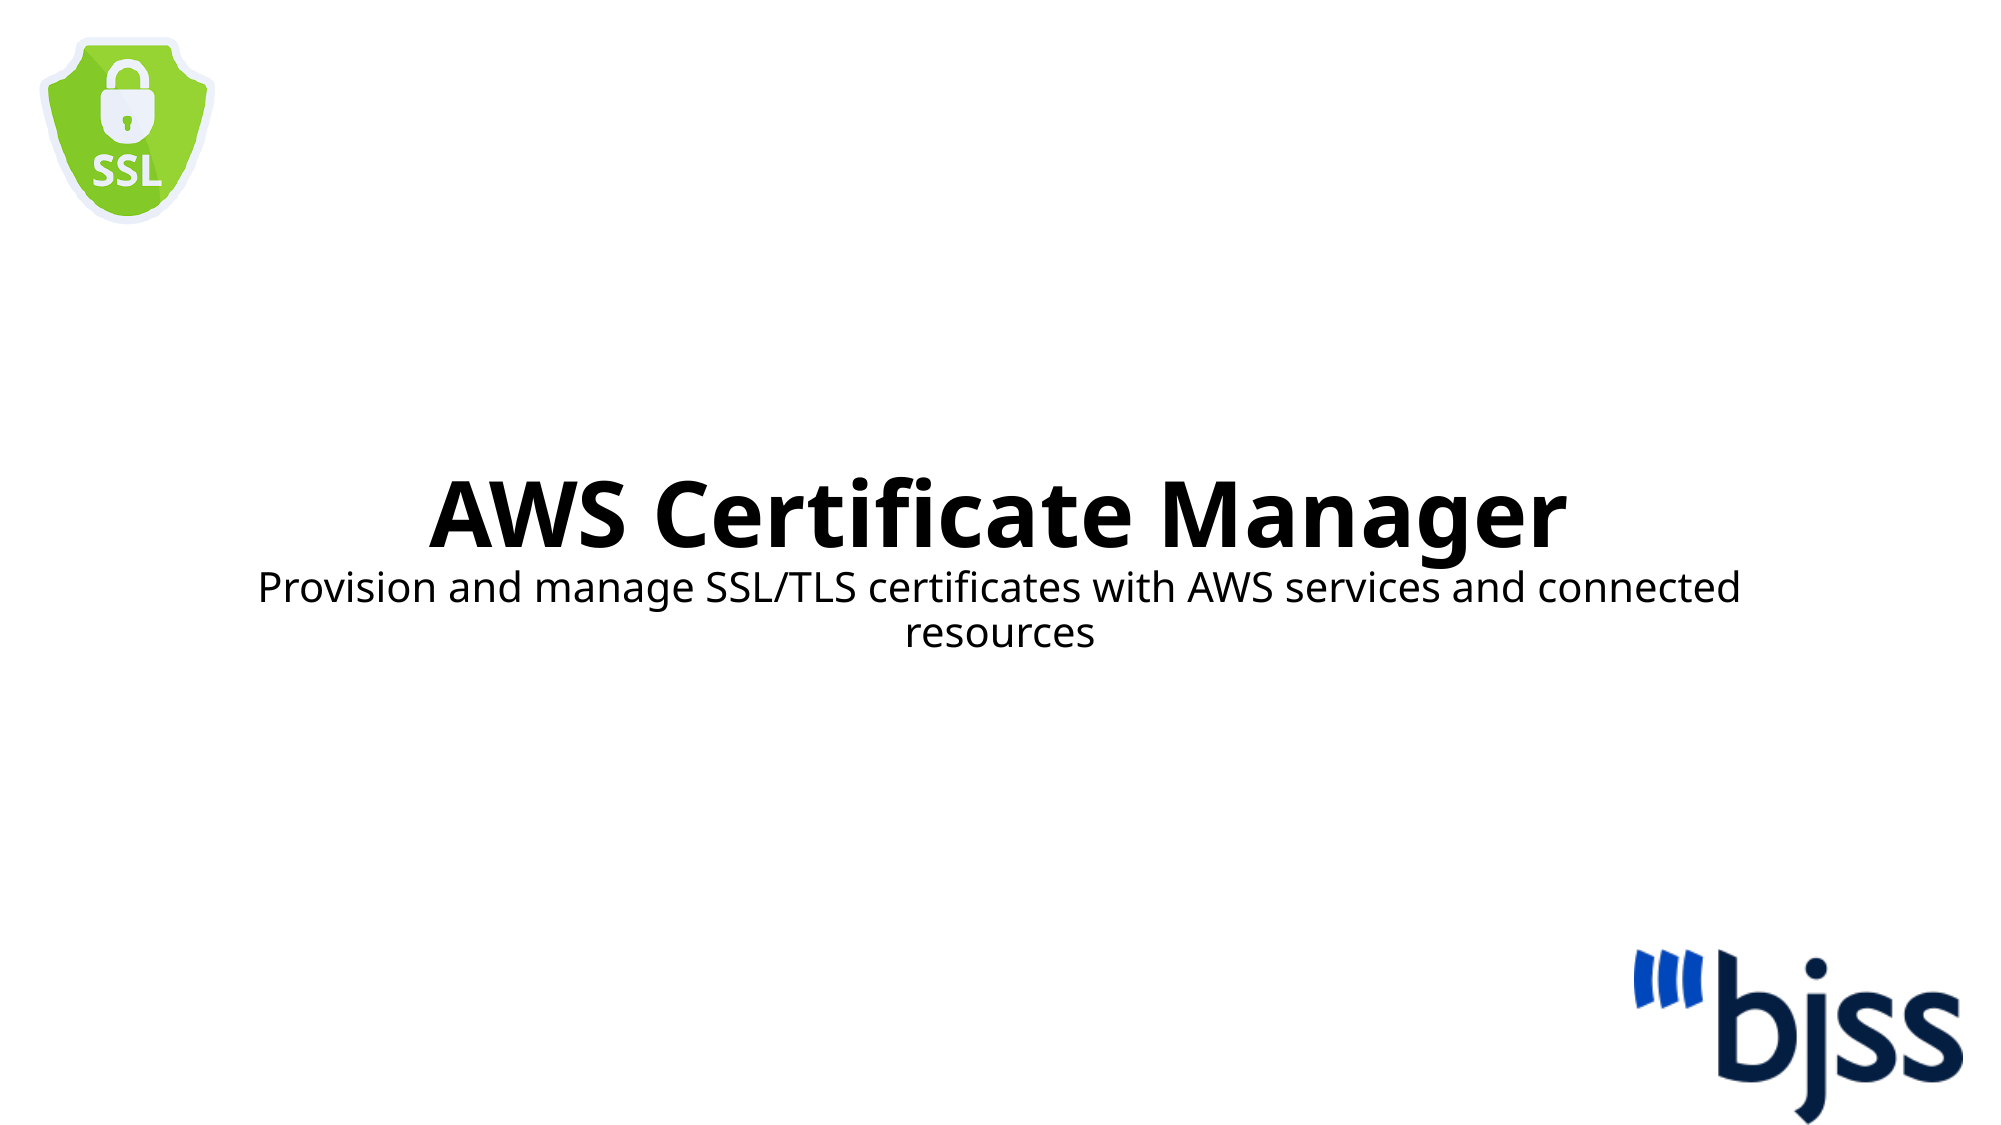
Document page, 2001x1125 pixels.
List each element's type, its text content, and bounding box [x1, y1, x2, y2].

picture [1634, 949, 1963, 1125]
title AWS Certificate Manager Provision and manage SSL/TLS certificates with AWS services and connected resources [190, 452, 1810, 673]
picture [30, 24, 233, 227]
